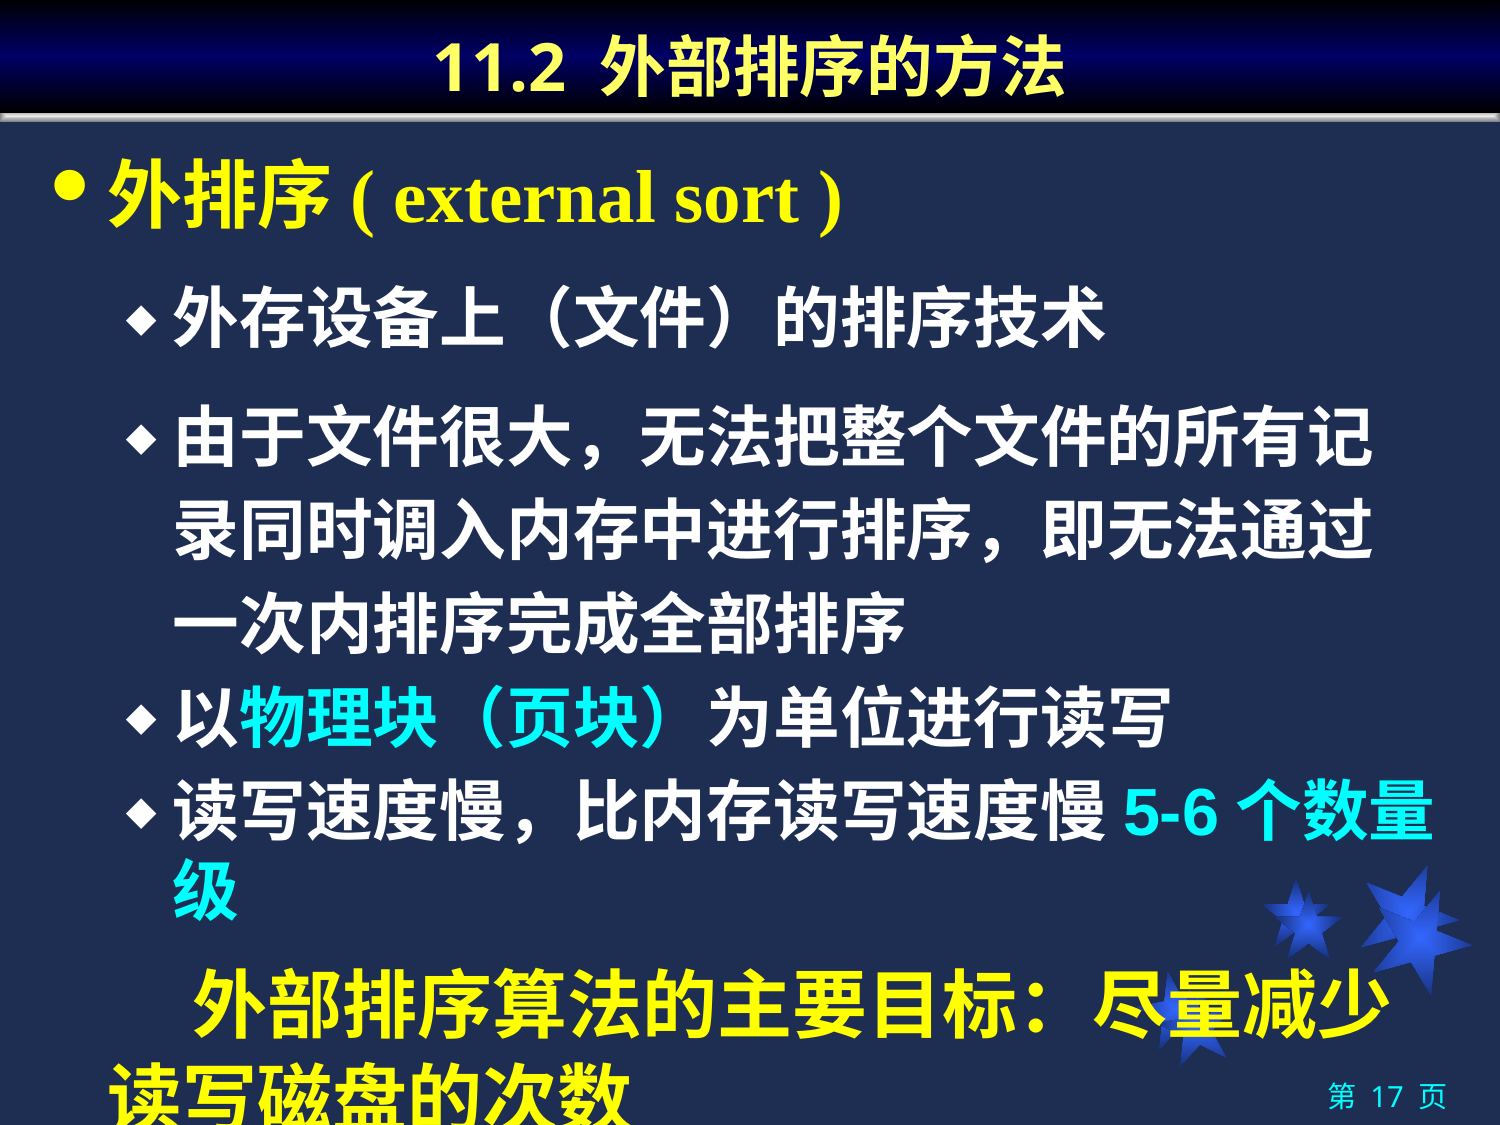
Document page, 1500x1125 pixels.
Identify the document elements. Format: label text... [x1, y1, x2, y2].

list 外排序( external sort ) 外存设备上（文件）的排序技术 由于文件很大，无法把整个文件的所有记录同时调入内存中进行排序，即无法通过一次内排序完成全部排序 以物理块（页块）为单位进行读写 读写速度慢，比内存读写速度慢5-6个数量级 外部排序算法的主要目标：尽量减少读写磁盘的次数 [35, 135, 1455, 1084]
title 11.2 外部排序的方法 [0, 0, 1500, 113]
slide_number 第 17 页 [1067, 1070, 1463, 1125]
